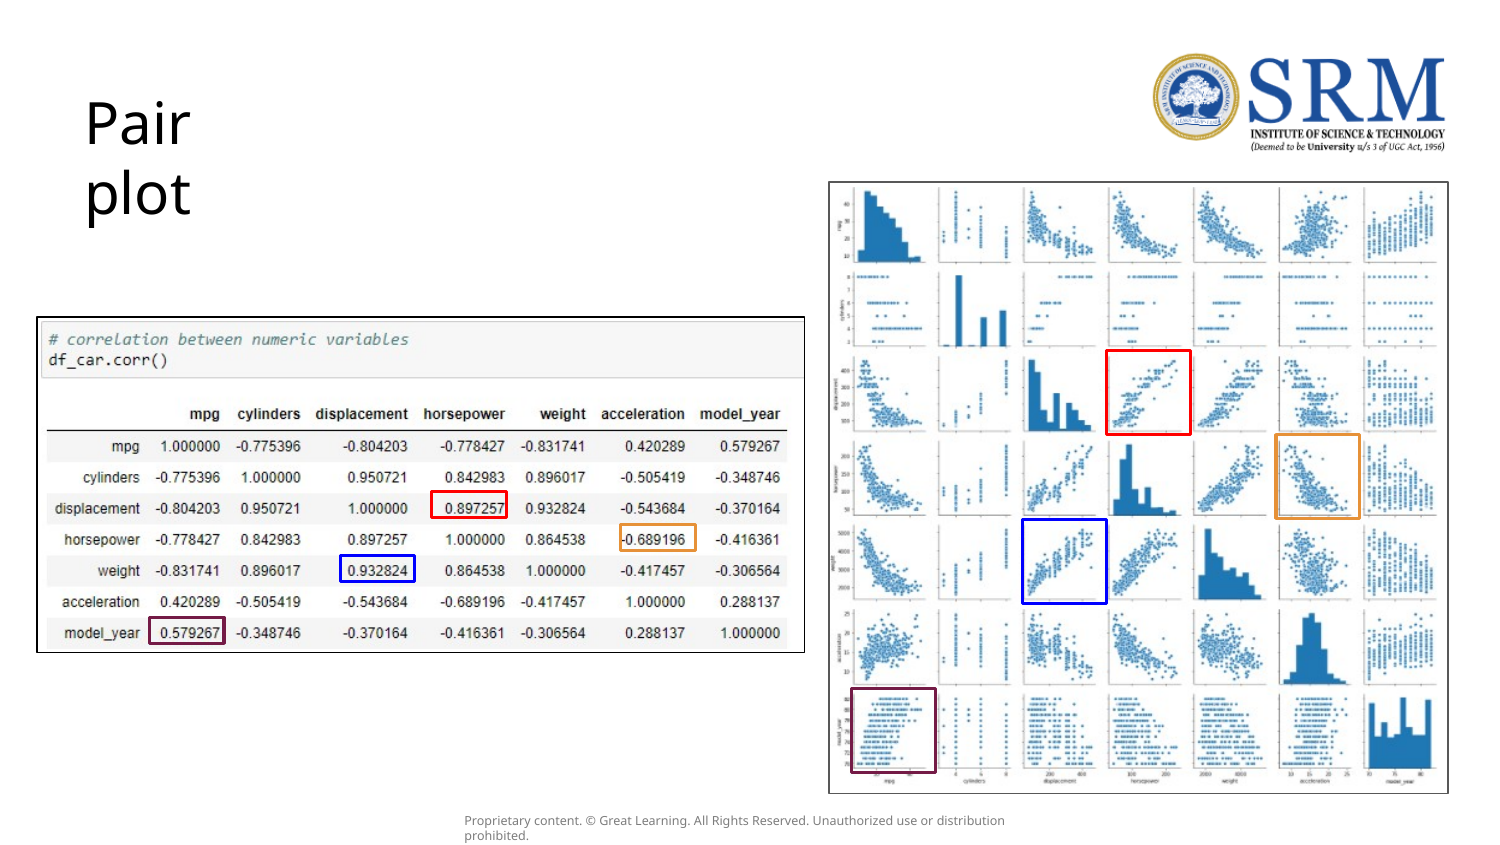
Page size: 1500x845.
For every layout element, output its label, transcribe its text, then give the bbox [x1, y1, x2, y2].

footer Proprietary content. © Great Learning. All Rights Reserved. Unauthorized use or distribution prohibited. [462, 812, 1039, 845]
picture [1132, 38, 1466, 168]
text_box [36, 316, 805, 653]
title Pair plot [82, 84, 301, 228]
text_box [828, 181, 1449, 794]
